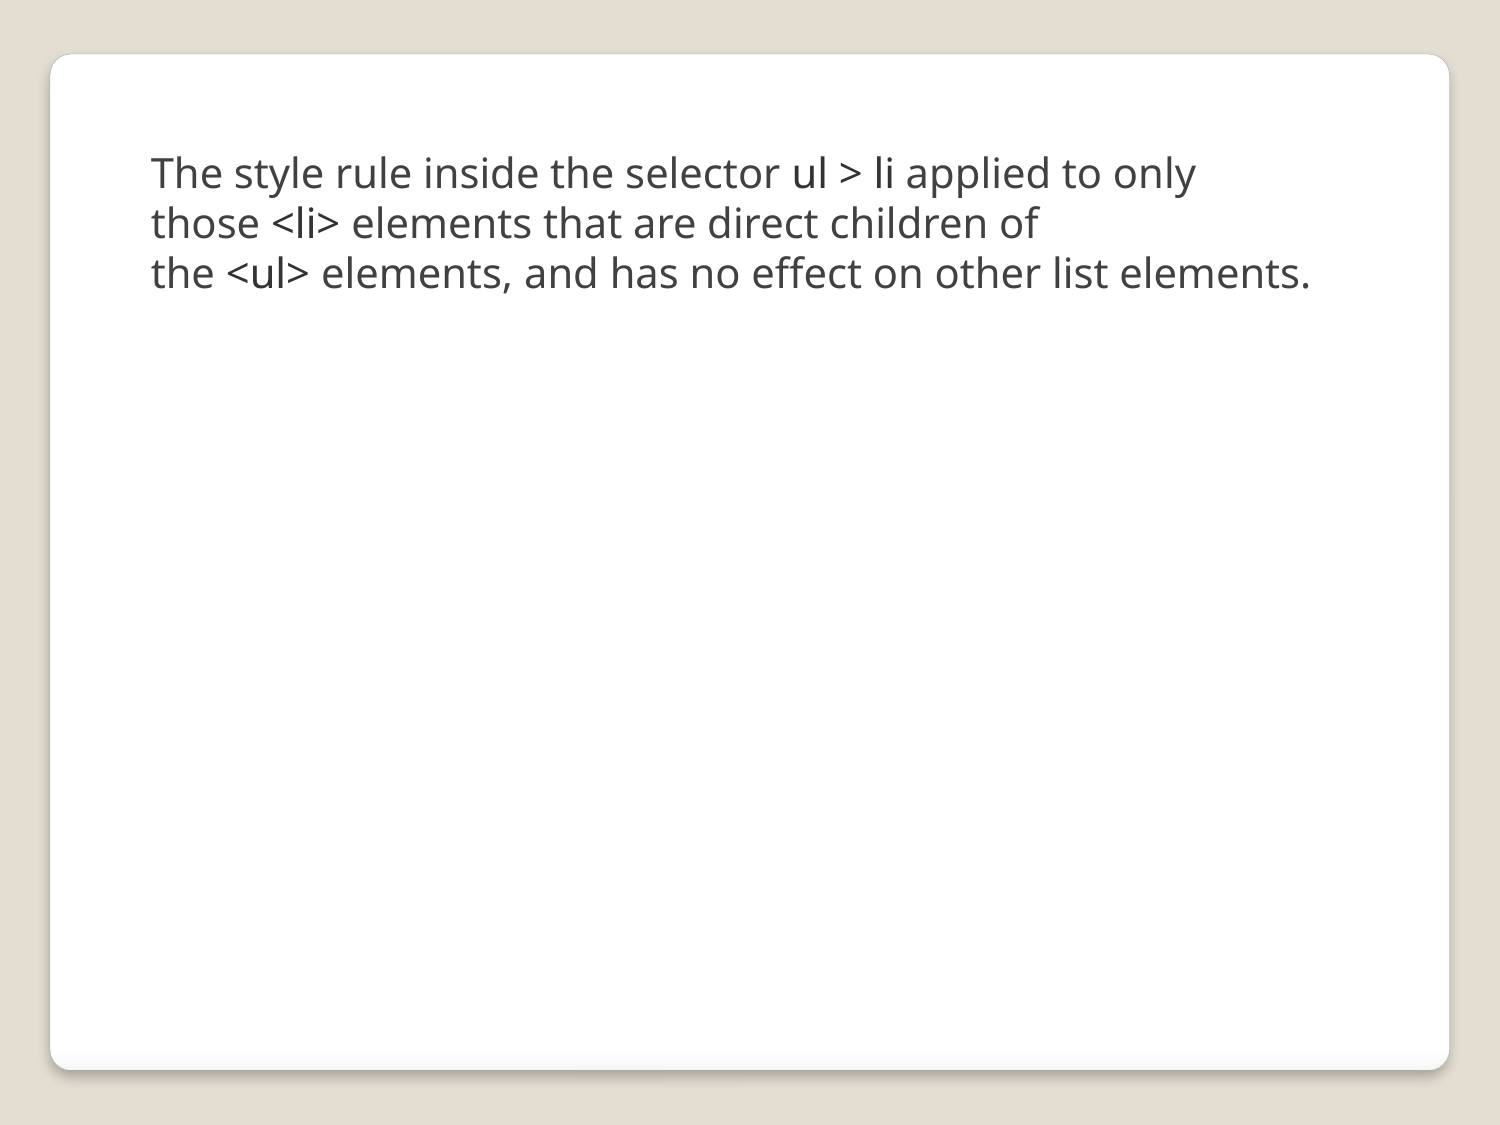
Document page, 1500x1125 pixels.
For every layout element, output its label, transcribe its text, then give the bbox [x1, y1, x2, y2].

text_box The style rule inside the selector ul > li applied to only those <li> elements that are direct children of the <ul> elements, and has no effect on other list elements. [132, 136, 1403, 308]
